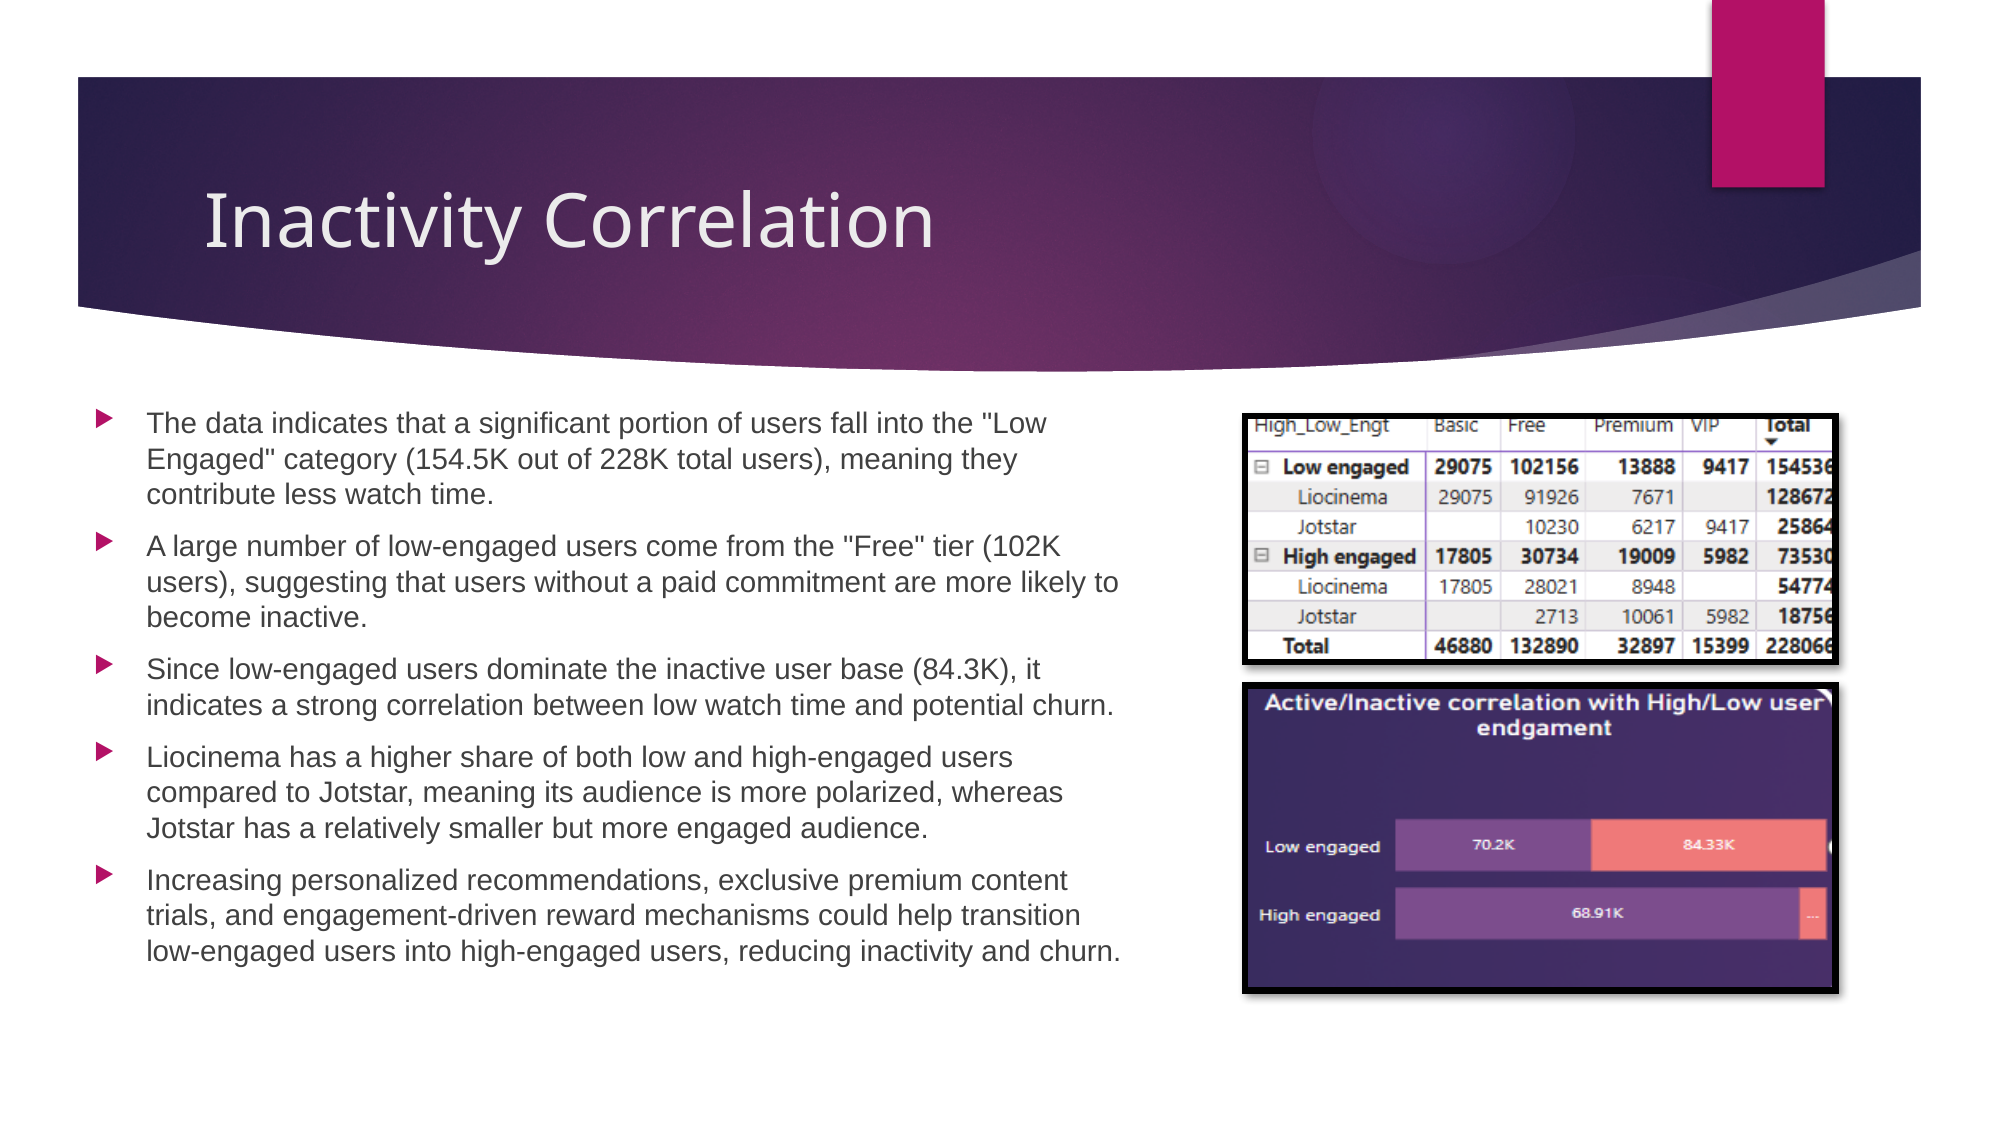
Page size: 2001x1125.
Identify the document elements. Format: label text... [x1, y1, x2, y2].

list The data indicates that a significant portion of users fall into the "Low Engaged" category (154.5K out of 228K total users), meaning they contribute less watch time. A large number of low-engaged users come from the "Free" tier (102K users), suggesting that users without a paid commitment are more likely to become inactive. Since low-engaged users dominate the inactive user base (84.3K), it indicates a strong correlation between low watch time and potential churn. Liocinema has a higher share of both low and high-engaged users compared to Jotstar, meaning its audience is more polarized, whereas Jotstar has a relatively smaller but more engaged audience. Increasing personalized recommendations, exclusive premium content trials, and engagement-driven reward mechanisms could help transition low-engaged users into high-engaged users, reducing inactivity and churn. [79, 396, 1144, 988]
title Inactivity Correlation [189, 159, 1627, 276]
picture [1247, 419, 1833, 660]
picture [1247, 688, 1833, 988]
